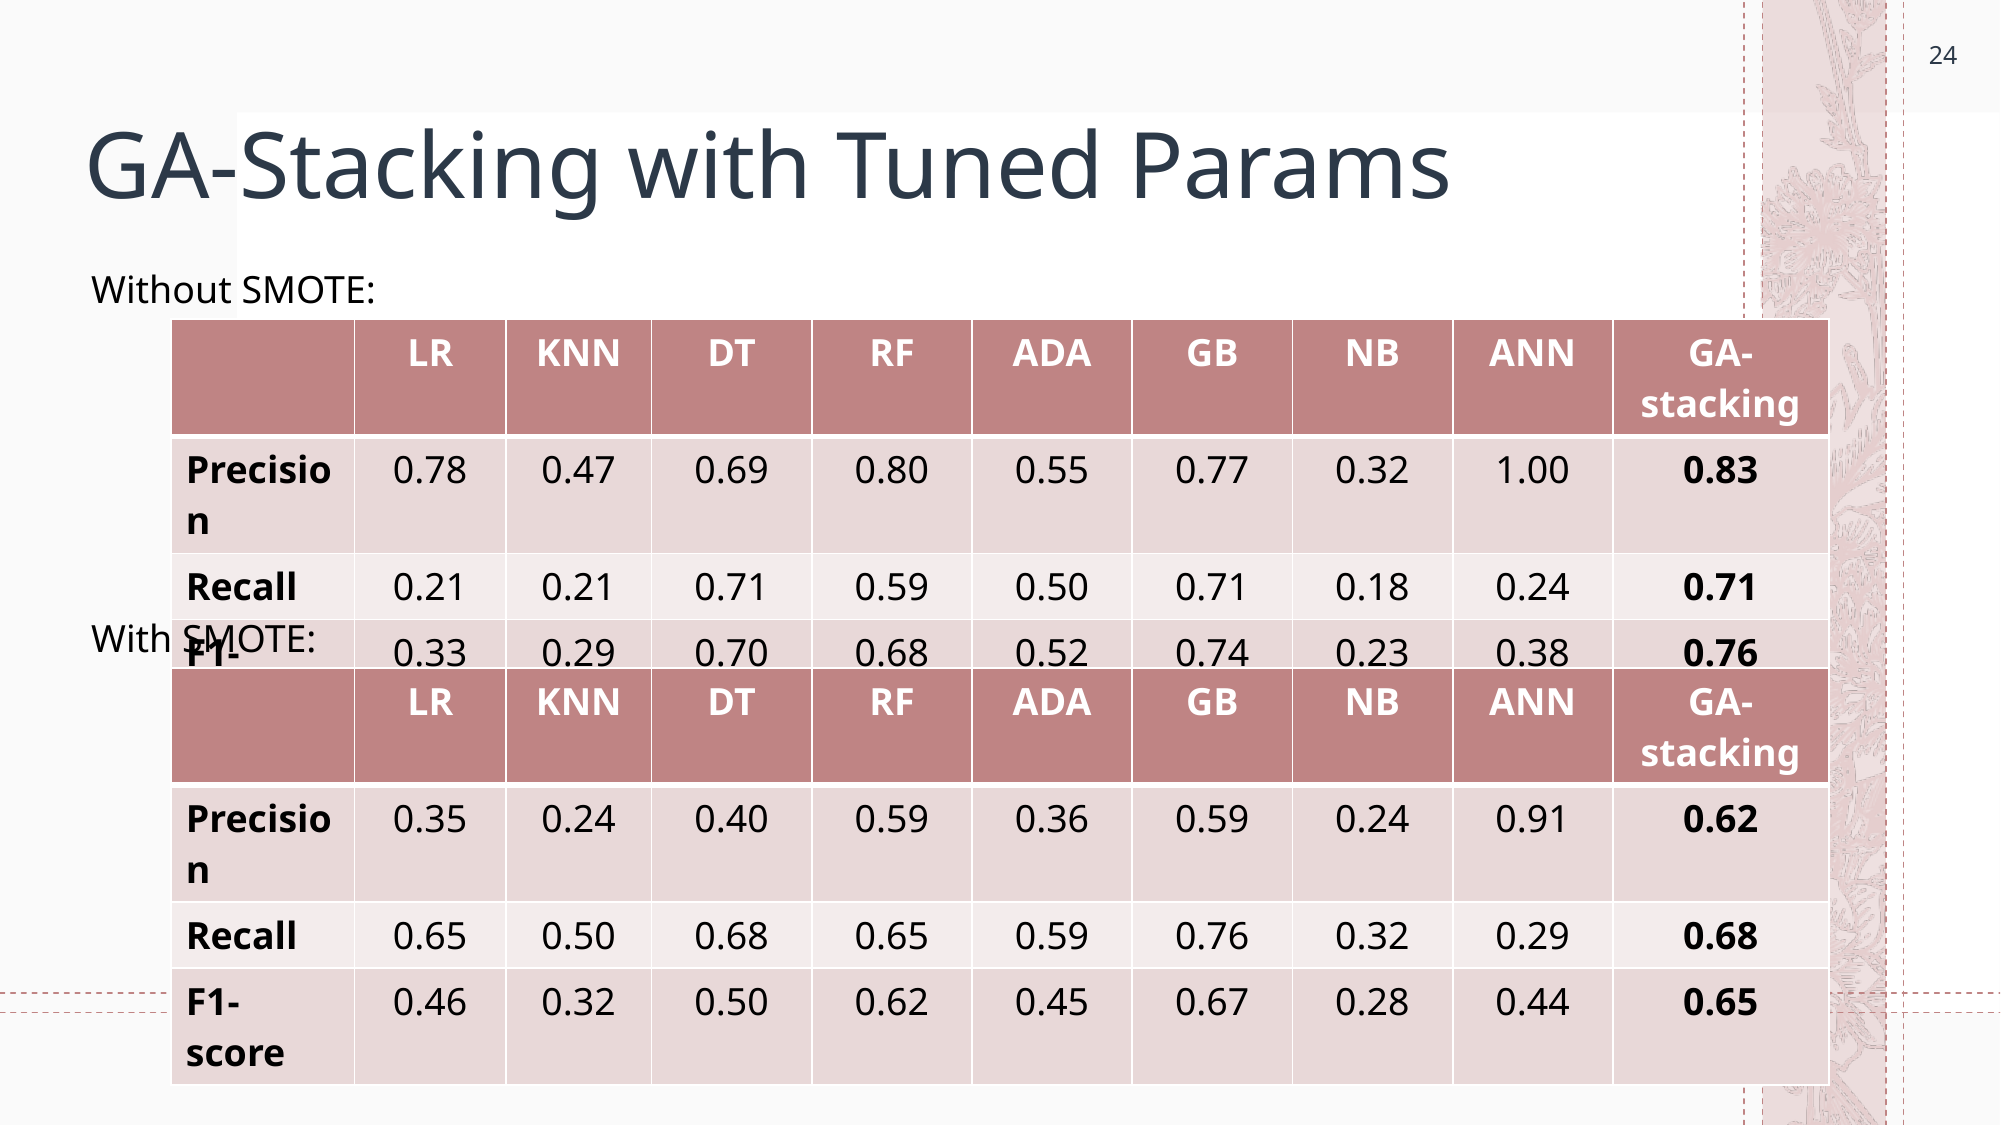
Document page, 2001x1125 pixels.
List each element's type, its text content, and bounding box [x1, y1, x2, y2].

table_cell 0.23 [1293, 620, 1452, 667]
table_cell 0.77 [1133, 439, 1292, 553]
text_box With SMOTE: [76, 607, 414, 667]
table_cell 0.62 [813, 969, 971, 1084]
table_header GA-stacking [1614, 320, 1828, 434]
table_cell 0.18 [1293, 554, 1452, 619]
title GA-Stacking with Tuned Params [69, 59, 1666, 278]
table_cell 0.21 [355, 554, 505, 619]
table_cell 0.59 [1133, 788, 1292, 901]
table_cell 0.76 [1133, 903, 1292, 967]
table_cell 0.67 [1133, 969, 1292, 1084]
table_cell 0.46 [355, 969, 505, 1084]
picture [1760, 0, 1886, 1125]
table_header [172, 320, 354, 434]
table_header DT [652, 320, 811, 434]
table_cell 0.55 [973, 439, 1131, 553]
table_header RF [813, 669, 971, 782]
slide_number 24 [1886, 0, 2000, 113]
table_cell 0.36 [973, 788, 1131, 901]
table_cell 0.52 [973, 620, 1131, 667]
table_header [172, 669, 354, 782]
table_cell 0.70 [652, 620, 811, 667]
table_cell 0.59 [973, 903, 1131, 967]
table_cell 0.40 [652, 788, 811, 901]
table_cell 0.29 [507, 620, 651, 667]
table_cell Recall [172, 903, 354, 967]
table_cell 0.74 [1133, 620, 1292, 667]
table_header GB [1133, 669, 1292, 782]
table_cell 0.71 [1133, 554, 1292, 619]
table_header GB [1133, 320, 1292, 434]
table_header DT [652, 669, 811, 782]
table_cell 0.32 [507, 969, 651, 1084]
table_cell Precision [172, 788, 354, 901]
table_cell 0.78 [355, 439, 505, 553]
table_header RF [813, 320, 971, 434]
table_header NB [1293, 669, 1452, 782]
table_cell 0.29 [1454, 903, 1612, 967]
table_cell 0.69 [652, 439, 811, 553]
table_cell 0.35 [355, 788, 505, 901]
table_cell 0.83 [1614, 439, 1828, 553]
table_cell 0.65 [1614, 969, 1828, 1084]
table_cell 0.24 [507, 788, 651, 901]
table_header LR [355, 669, 505, 782]
table_cell F1-score [172, 969, 354, 1084]
table_cell 0.32 [1293, 439, 1452, 553]
table_cell 0.33 [414, 620, 505, 667]
table_cell 0.76 [1614, 620, 1828, 667]
table_cell 0.47 [507, 439, 651, 553]
table_cell 0.28 [1293, 969, 1452, 1084]
table_cell 0.21 [507, 554, 651, 619]
table_cell 0.62 [1614, 788, 1828, 901]
table_cell 0.91 [1454, 788, 1612, 901]
table_cell 0.24 [1454, 554, 1612, 619]
table_cell 0.59 [813, 788, 971, 901]
table_header ANN [1454, 320, 1612, 434]
table_header KNN [507, 320, 651, 434]
table_header GA-stacking [1614, 669, 1828, 782]
table_cell 1.00 [1454, 439, 1612, 553]
table_cell 0.45 [973, 969, 1131, 1084]
table_cell 0.68 [1614, 903, 1828, 967]
table_cell 0.68 [813, 620, 971, 667]
table_cell Recall [172, 554, 354, 607]
table_header ANN [1454, 669, 1612, 782]
table_header ADA [973, 669, 1131, 782]
table_cell 0.44 [1454, 969, 1612, 1084]
table_cell Precision [172, 439, 354, 553]
table_cell 0.38 [1454, 620, 1612, 667]
table_cell 0.65 [355, 903, 505, 967]
table_cell 0.32 [1293, 903, 1452, 967]
text_box Without SMOTE: [76, 258, 414, 319]
table_cell 0.68 [652, 903, 811, 967]
table_cell 0.50 [507, 903, 651, 967]
table_header LR [355, 320, 505, 434]
table_header KNN [507, 669, 651, 782]
table_cell 0.24 [1293, 788, 1452, 901]
table_header NB [1293, 320, 1452, 434]
table_cell 0.71 [1614, 554, 1828, 619]
table_cell 0.50 [652, 969, 811, 1084]
table_cell 0.71 [652, 554, 811, 619]
table_cell 0.59 [813, 554, 971, 619]
table_cell 0.80 [813, 439, 971, 553]
table_cell 0.50 [973, 554, 1131, 619]
table_header ADA [973, 320, 1131, 434]
table_cell 0.65 [813, 903, 971, 967]
